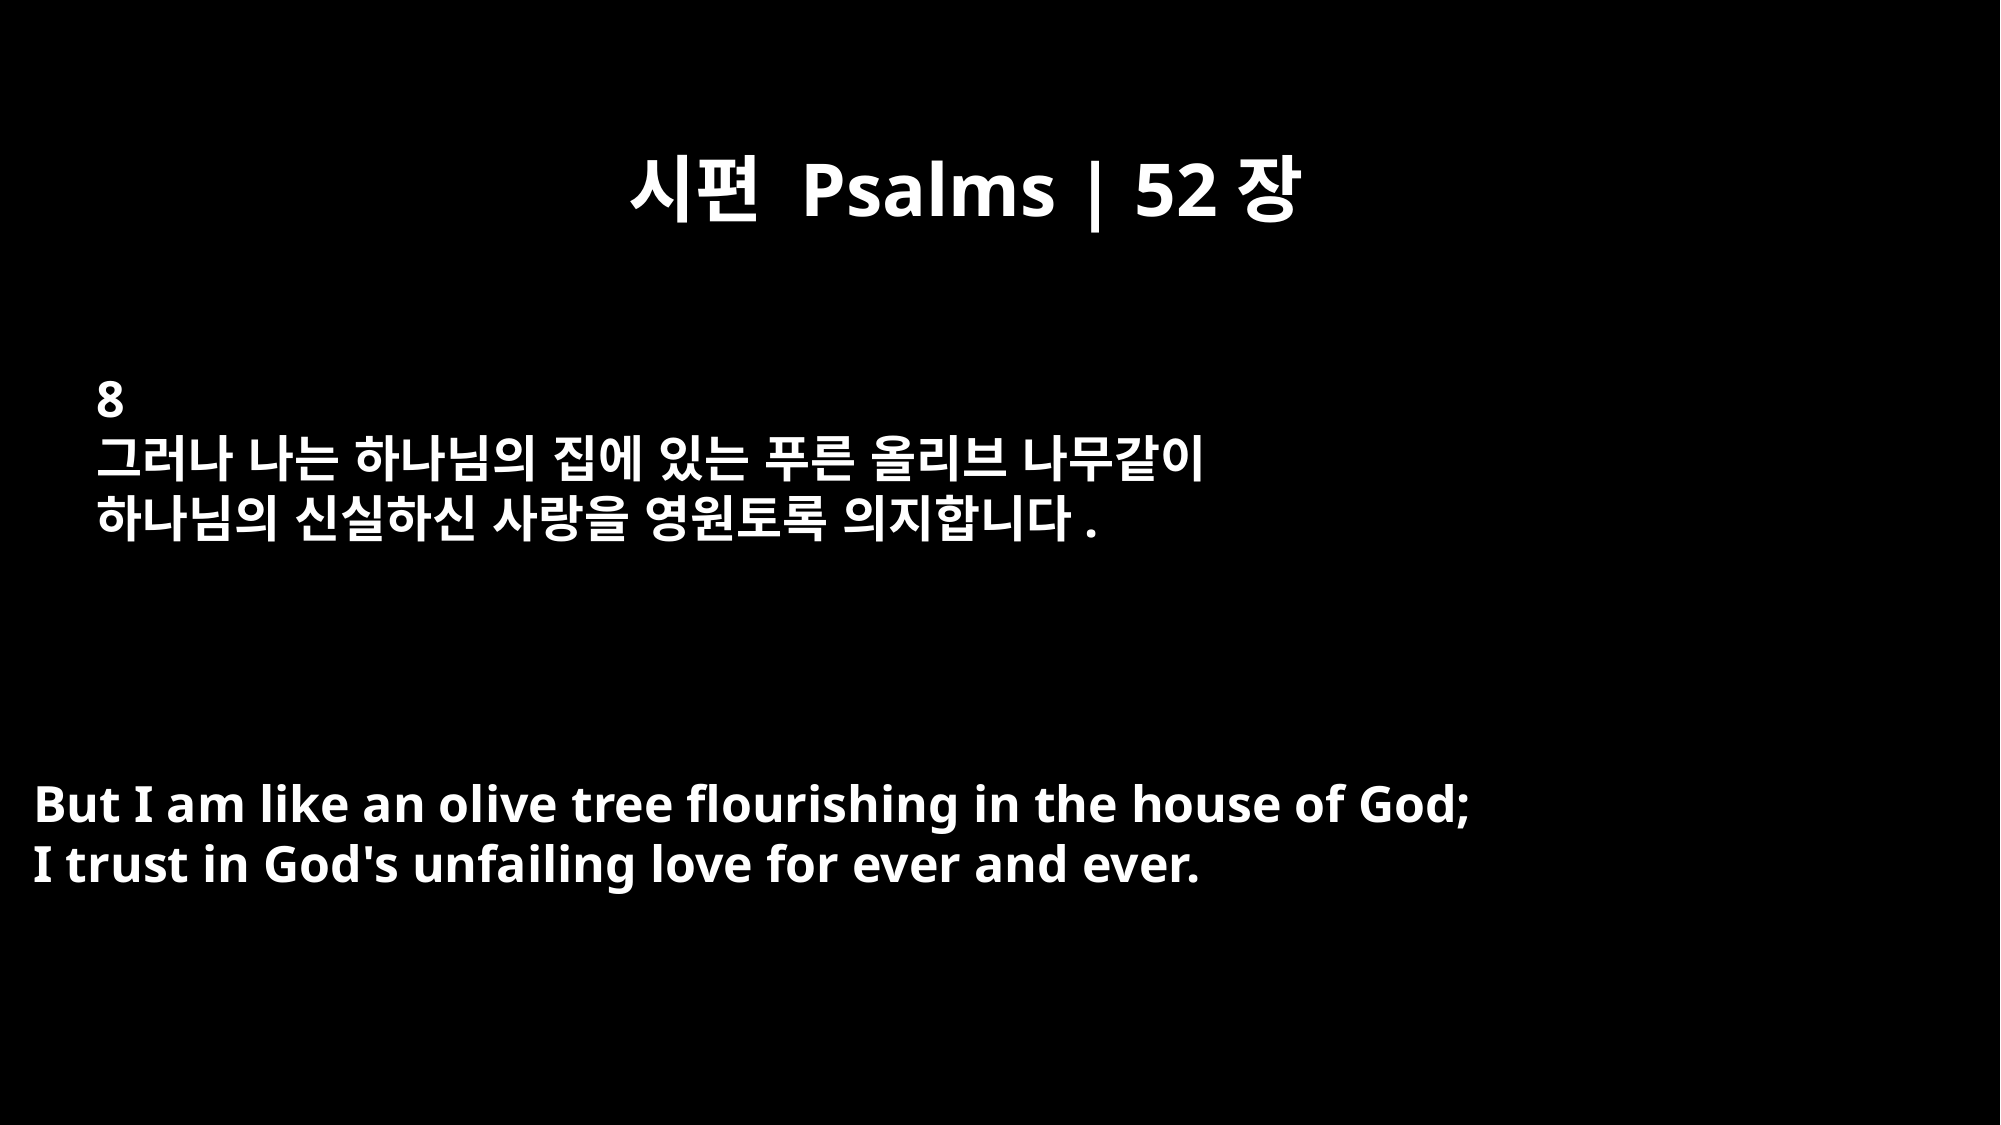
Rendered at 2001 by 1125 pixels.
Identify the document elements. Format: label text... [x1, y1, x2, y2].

text_box 8 그러나 나는 하나님의 집에 있는 푸른 올리브 나무같이 하나님의 신실하신 사랑을 영원토록 의지합니다. [81, 359, 1236, 555]
text_box 시편 Psalms | 52장 [613, 136, 1319, 239]
text_box But I am like an olive tree flourishing in the house of God; I trust in God's unfailing love for ever and ever. [18, 764, 1500, 900]
